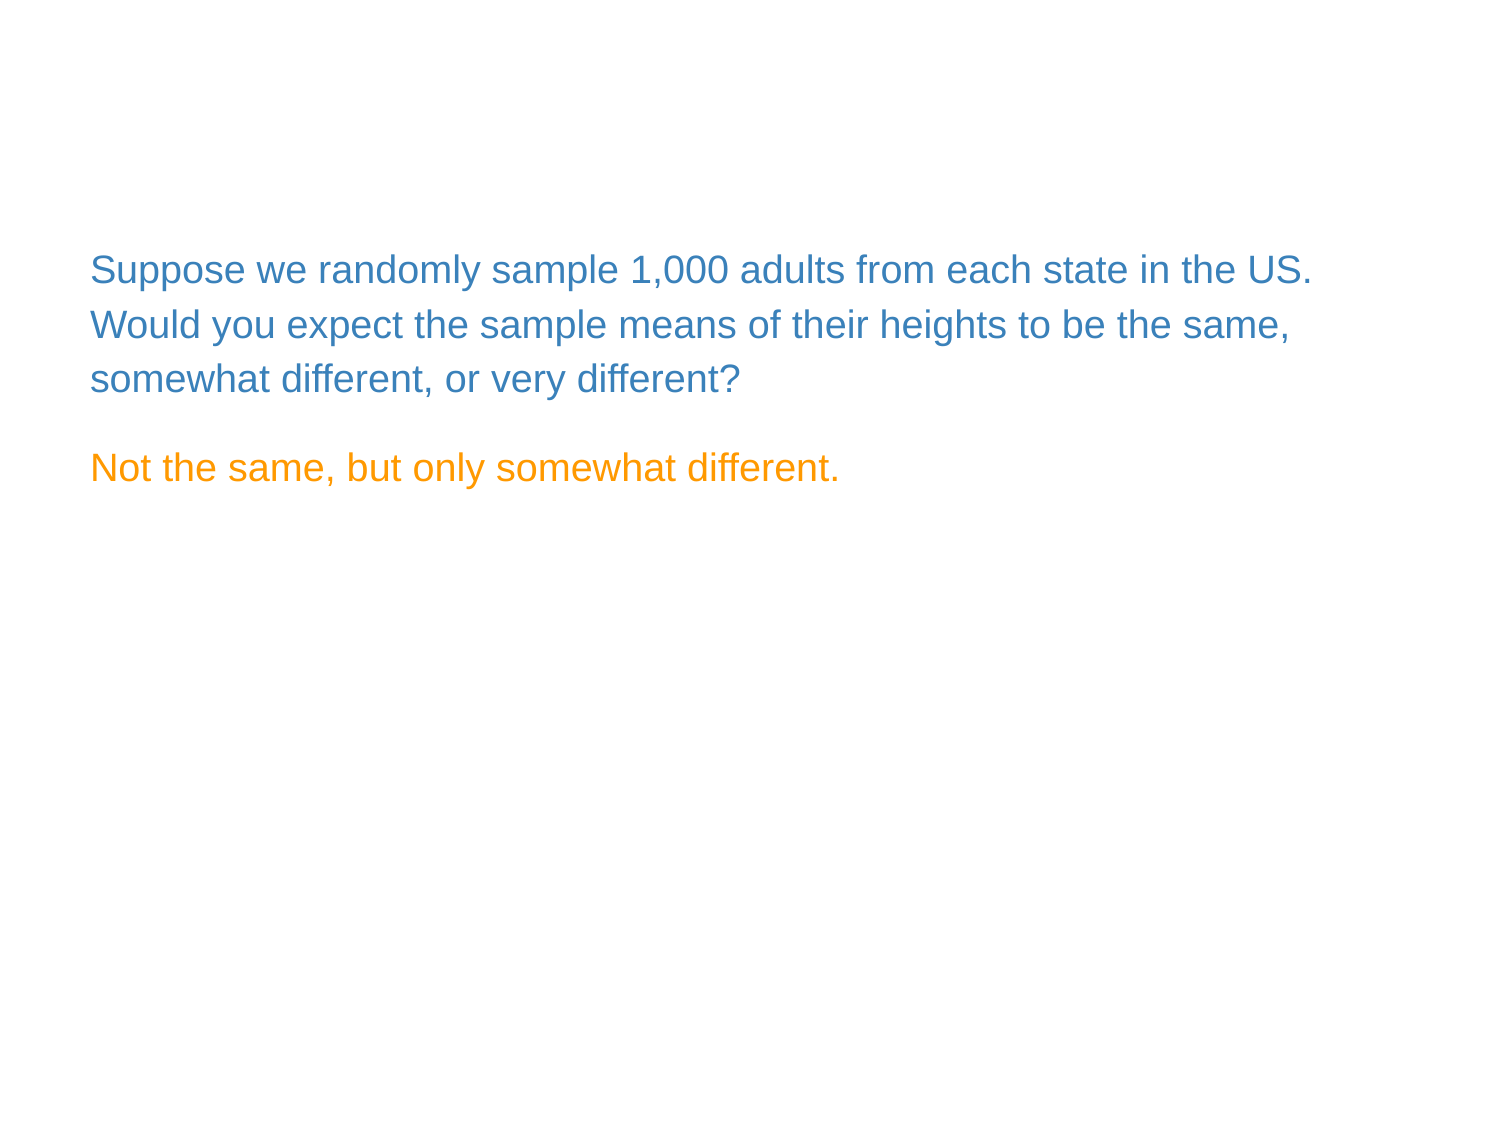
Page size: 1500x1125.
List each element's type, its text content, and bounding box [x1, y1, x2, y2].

list Not the same, but only somewhat different. [75, 419, 1359, 517]
list Suppose we randomly sample 1,000 adults from each state in the US. Would you expect the sample means of their heights to be the same, somewhat different, or very different? [75, 221, 1359, 419]
